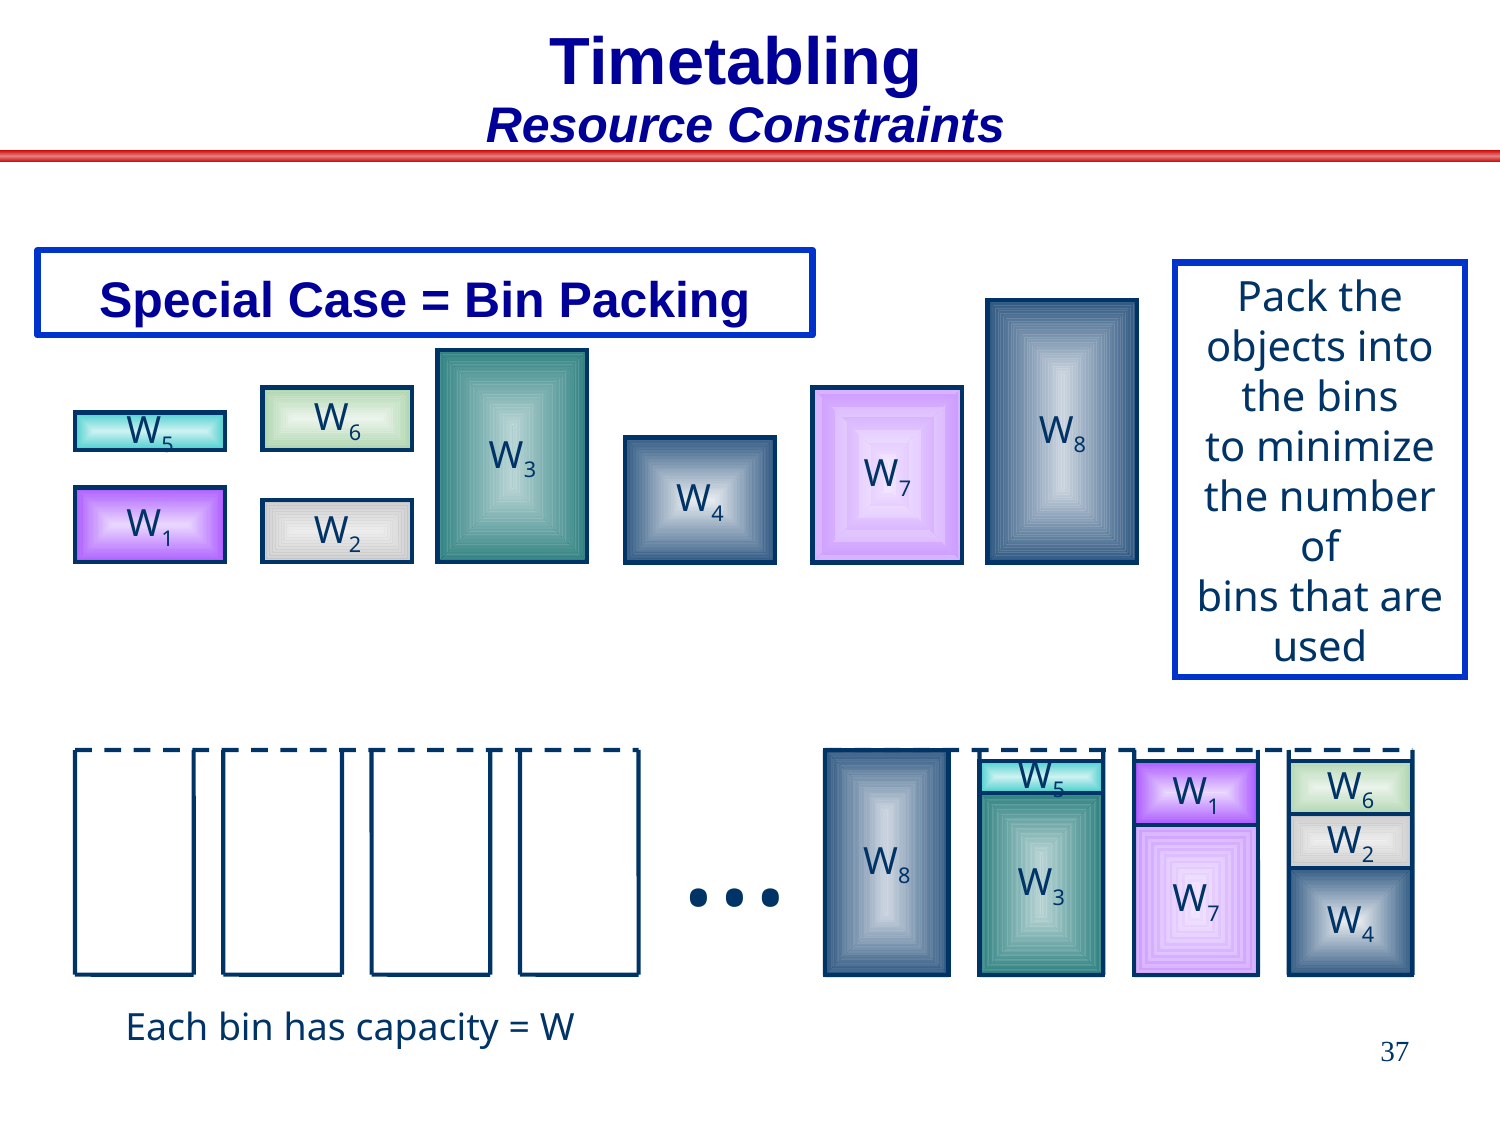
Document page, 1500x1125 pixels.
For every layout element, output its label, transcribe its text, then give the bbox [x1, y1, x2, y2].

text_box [74, 749, 807, 1057]
text_box W4 [624, 437, 775, 563]
text_box W3 [437, 349, 588, 563]
title Special Case = Bin Packing [37, 249, 813, 336]
text_box W8 [987, 299, 1138, 563]
text_box Timetabling Resource Constraints [24, 0, 1467, 161]
text_box W5 [74, 412, 225, 450]
text_box W6 [262, 387, 413, 450]
text_box Pack the objects into the bins to minimize the number of bins that are used [1174, 262, 1465, 678]
text_box W7 [812, 387, 963, 563]
slide_number 37 [1074, 1024, 1425, 1103]
text_box W2 [262, 499, 413, 563]
text_box W1 [74, 487, 225, 563]
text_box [824, 749, 1413, 976]
